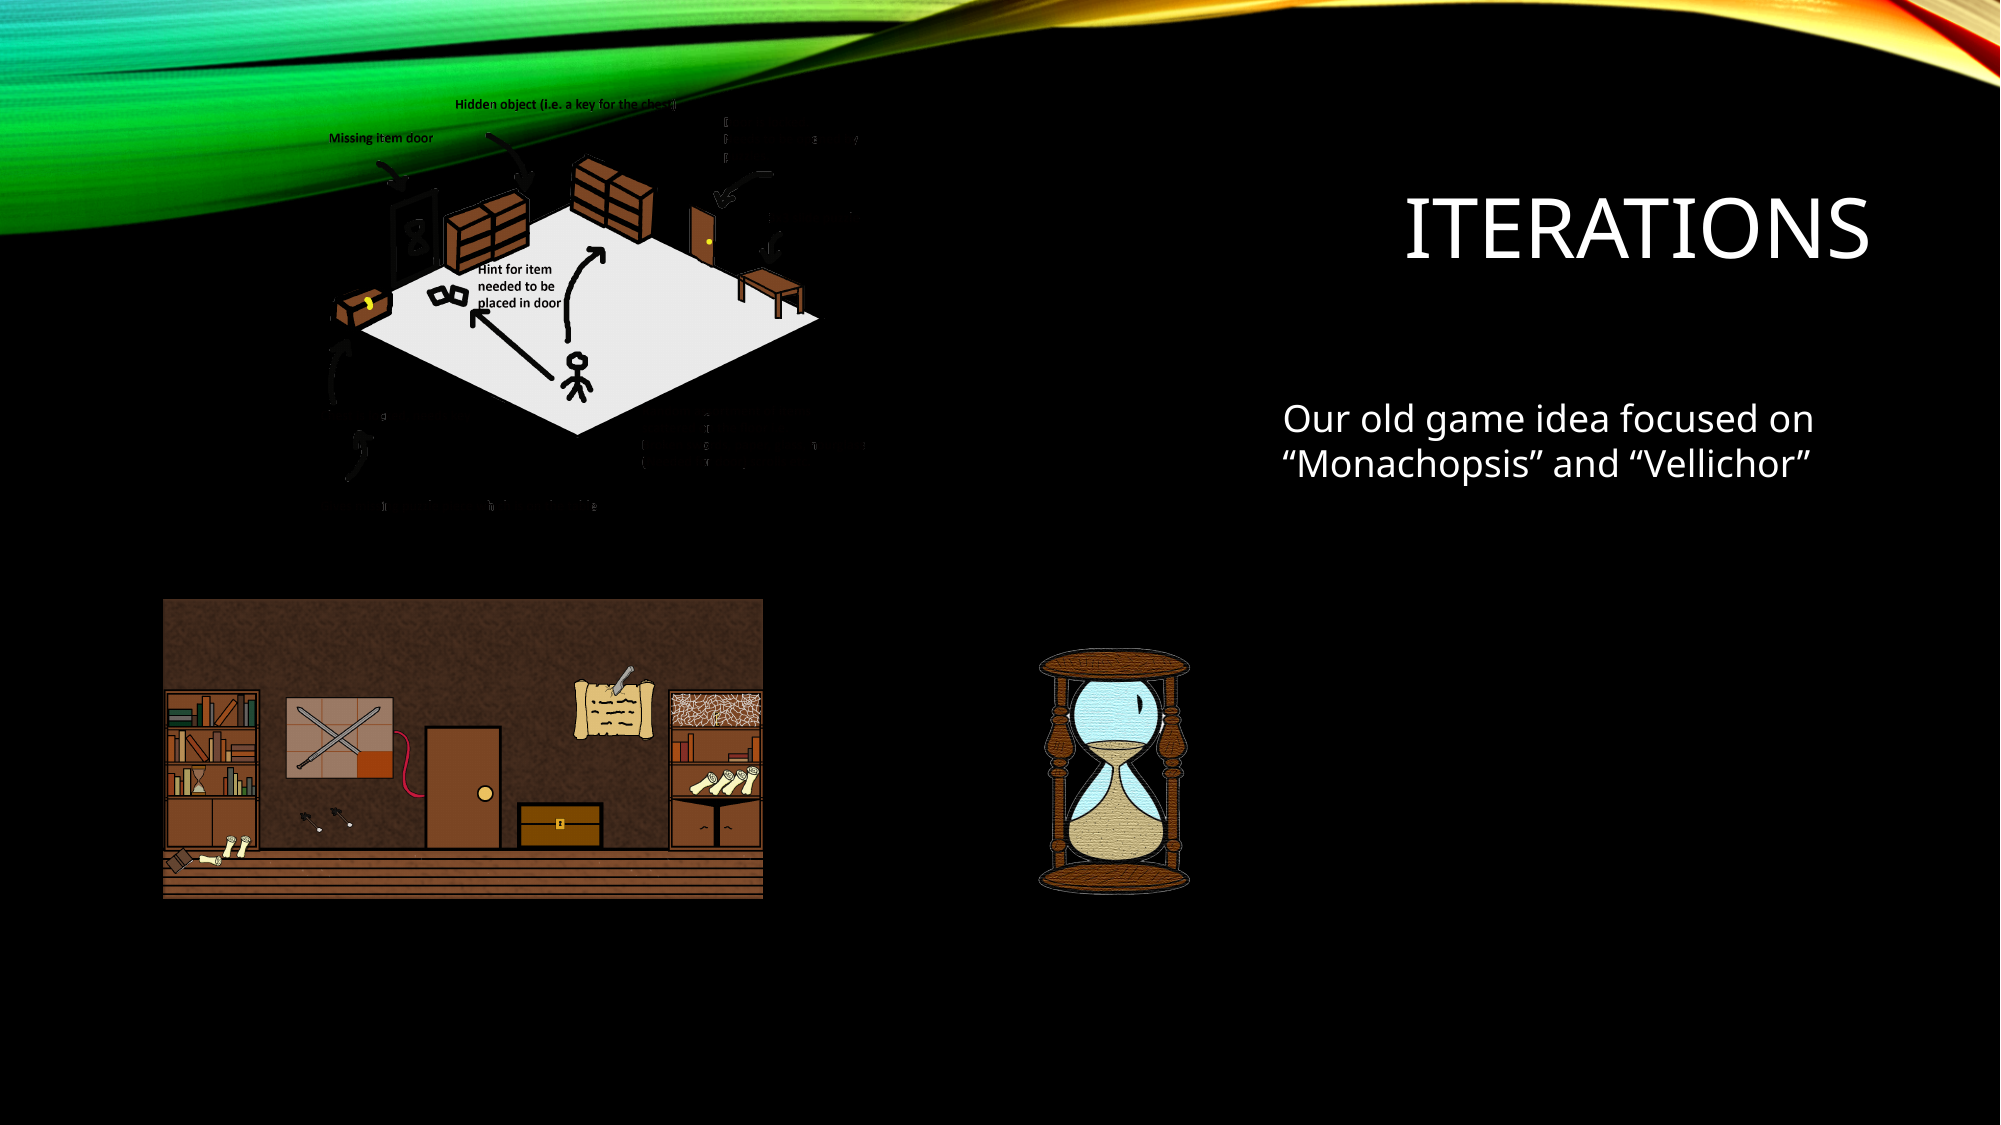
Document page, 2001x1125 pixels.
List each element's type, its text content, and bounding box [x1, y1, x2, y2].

text_box Our old game idea focused on “Monachopsis” and “Vellichor” [1267, 387, 1870, 493]
picture [985, 642, 1242, 900]
picture [0, 0, 2000, 900]
title iterations [875, 125, 1888, 338]
